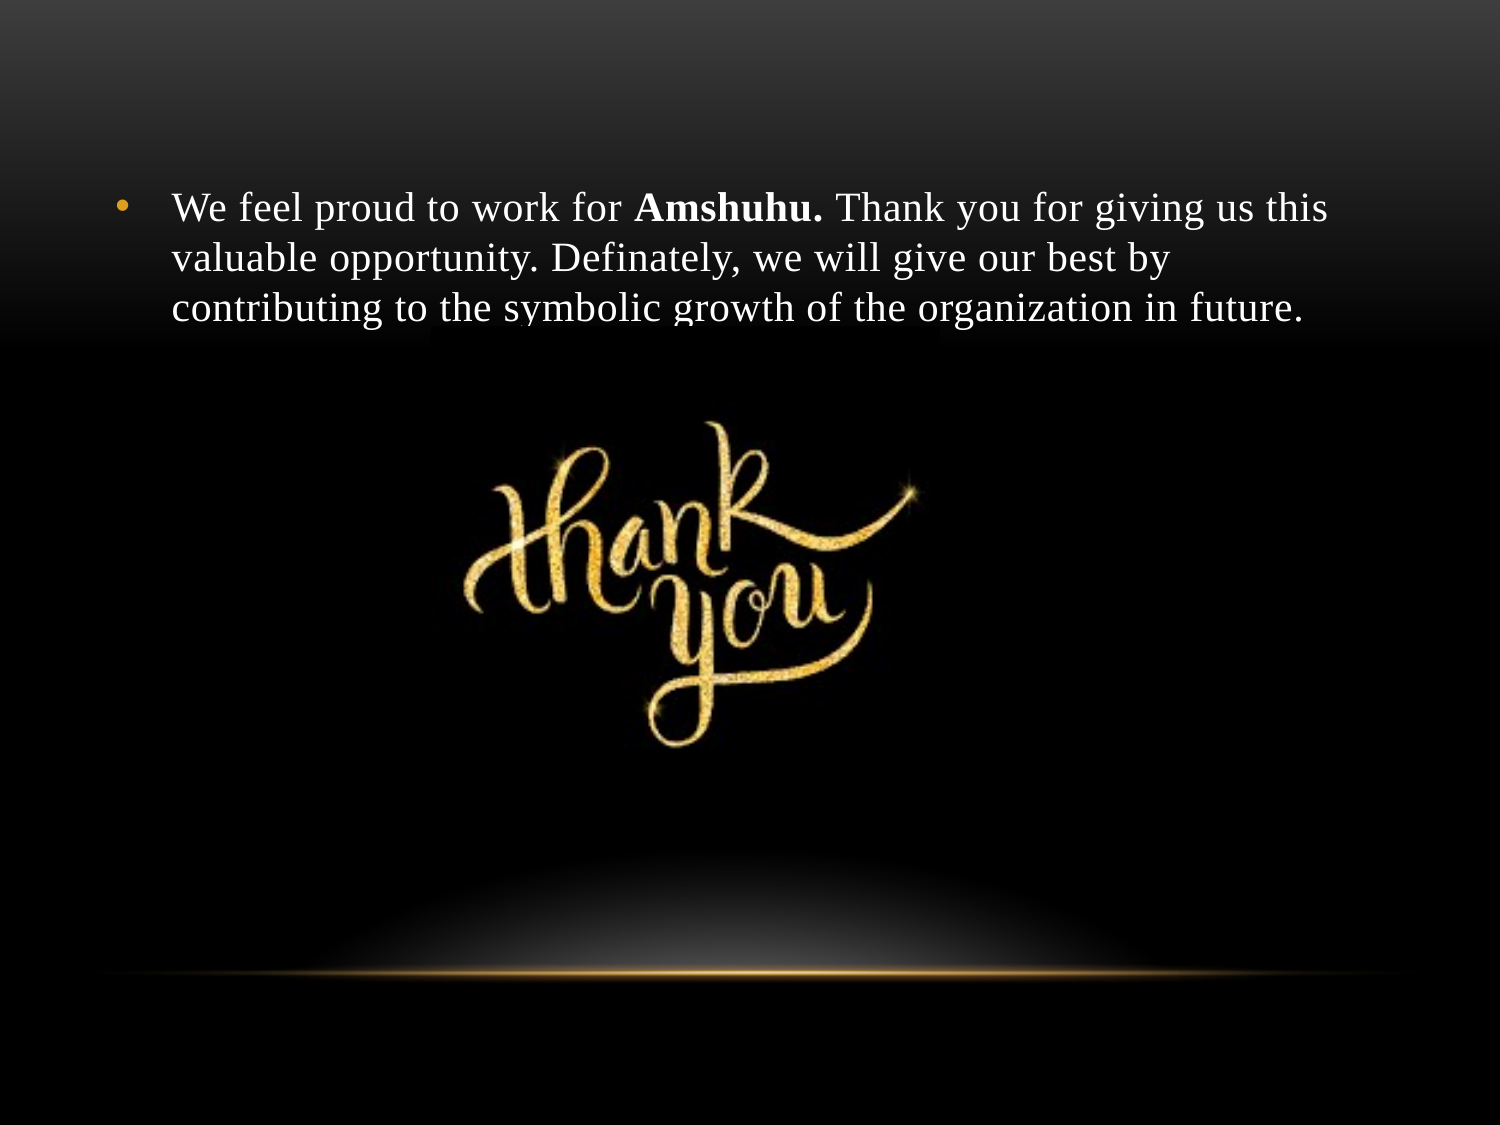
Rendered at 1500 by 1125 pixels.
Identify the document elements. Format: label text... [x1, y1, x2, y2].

list We feel proud to work for Amshuhu. Thank you for giving us this valuable opportunity. Definately, we will give our best by contributing to the symbolic growth of the organization in future. [100, 172, 1401, 848]
picture [0, 0, 1500, 1125]
